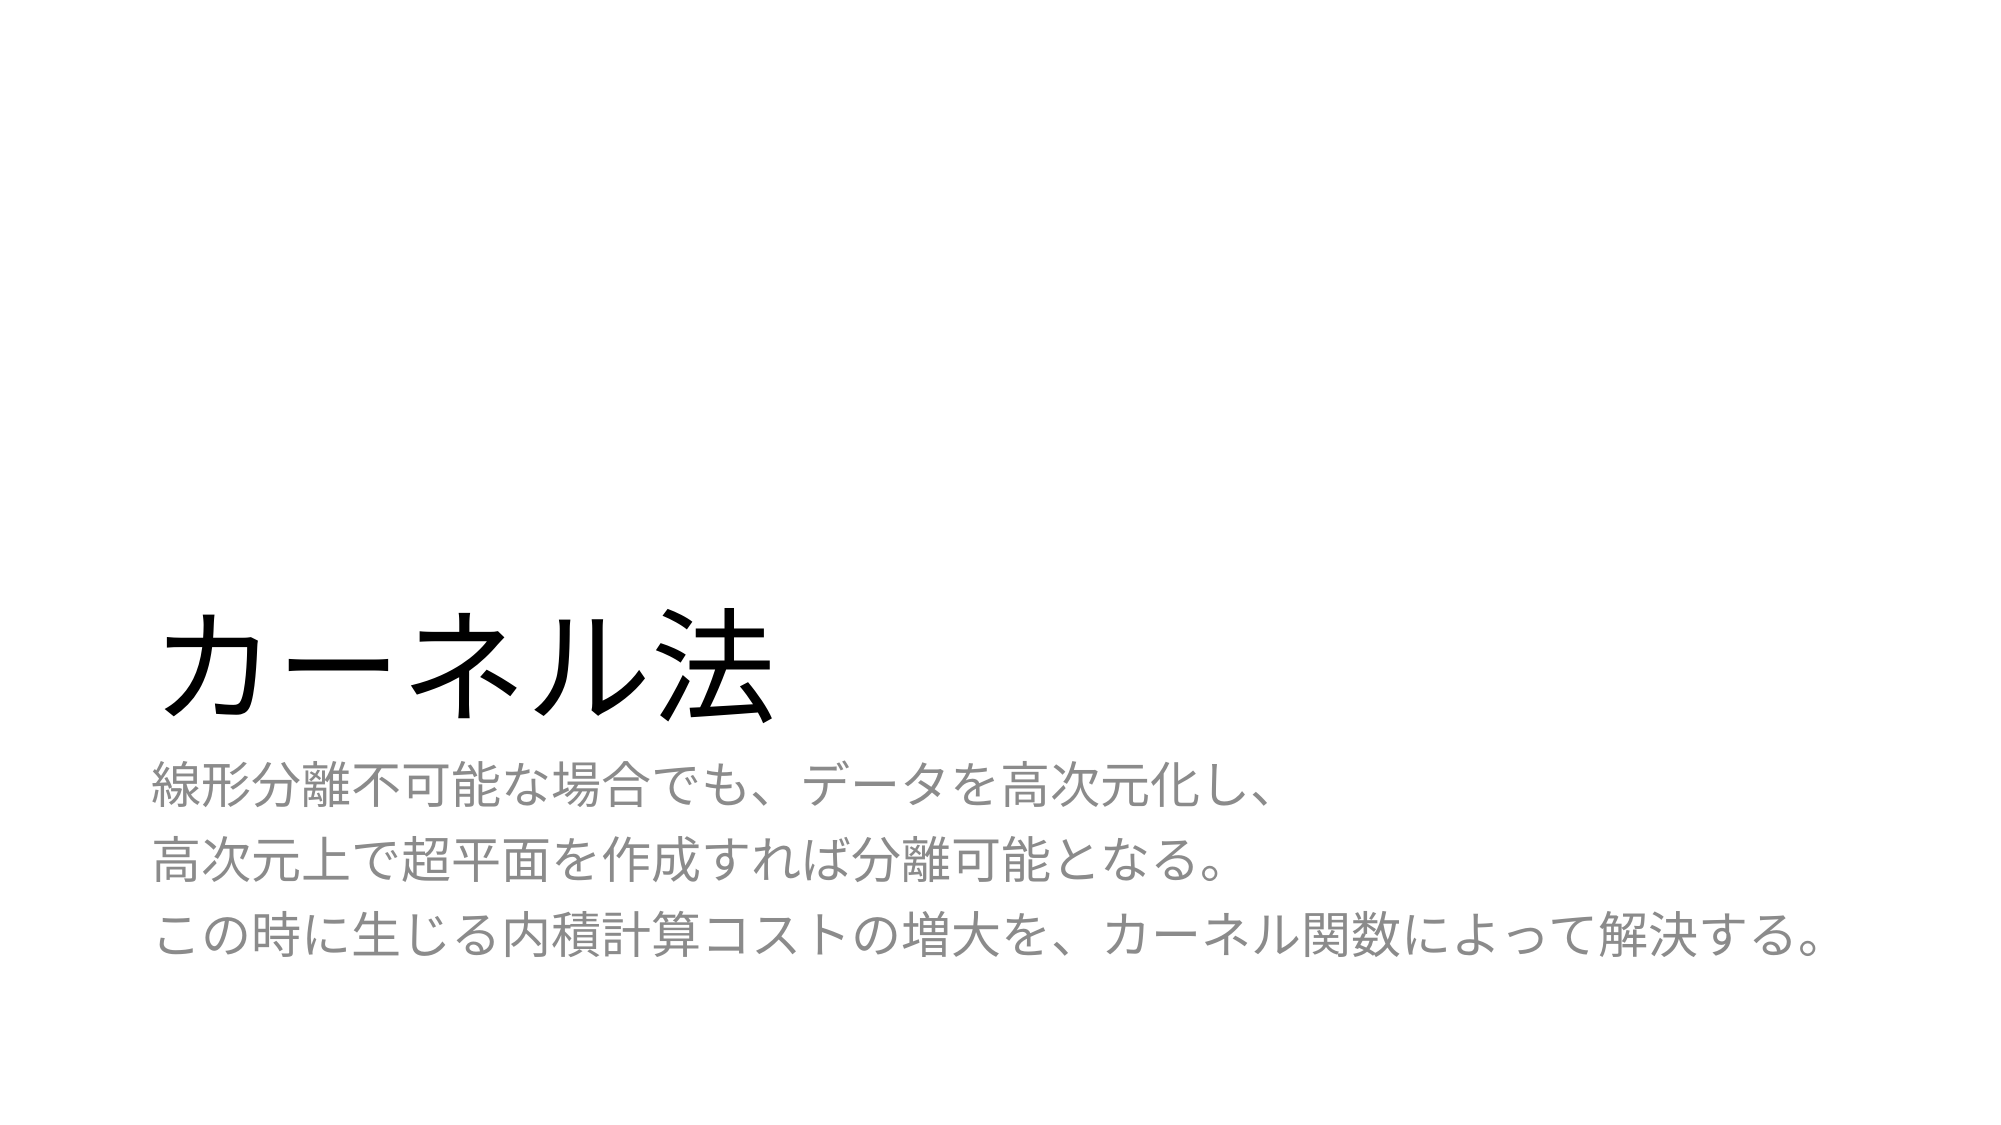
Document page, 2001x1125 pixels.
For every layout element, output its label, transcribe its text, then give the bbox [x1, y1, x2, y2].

list 線形分離不可能な場合でも、データを高次元化し、 高次元上で超平面を作成すれば分離可能となる。 この時に生じる内積計算コストの増大を、カーネル関数によって解決する。 [136, 752, 1862, 999]
title カーネル法 [136, 280, 1862, 749]
